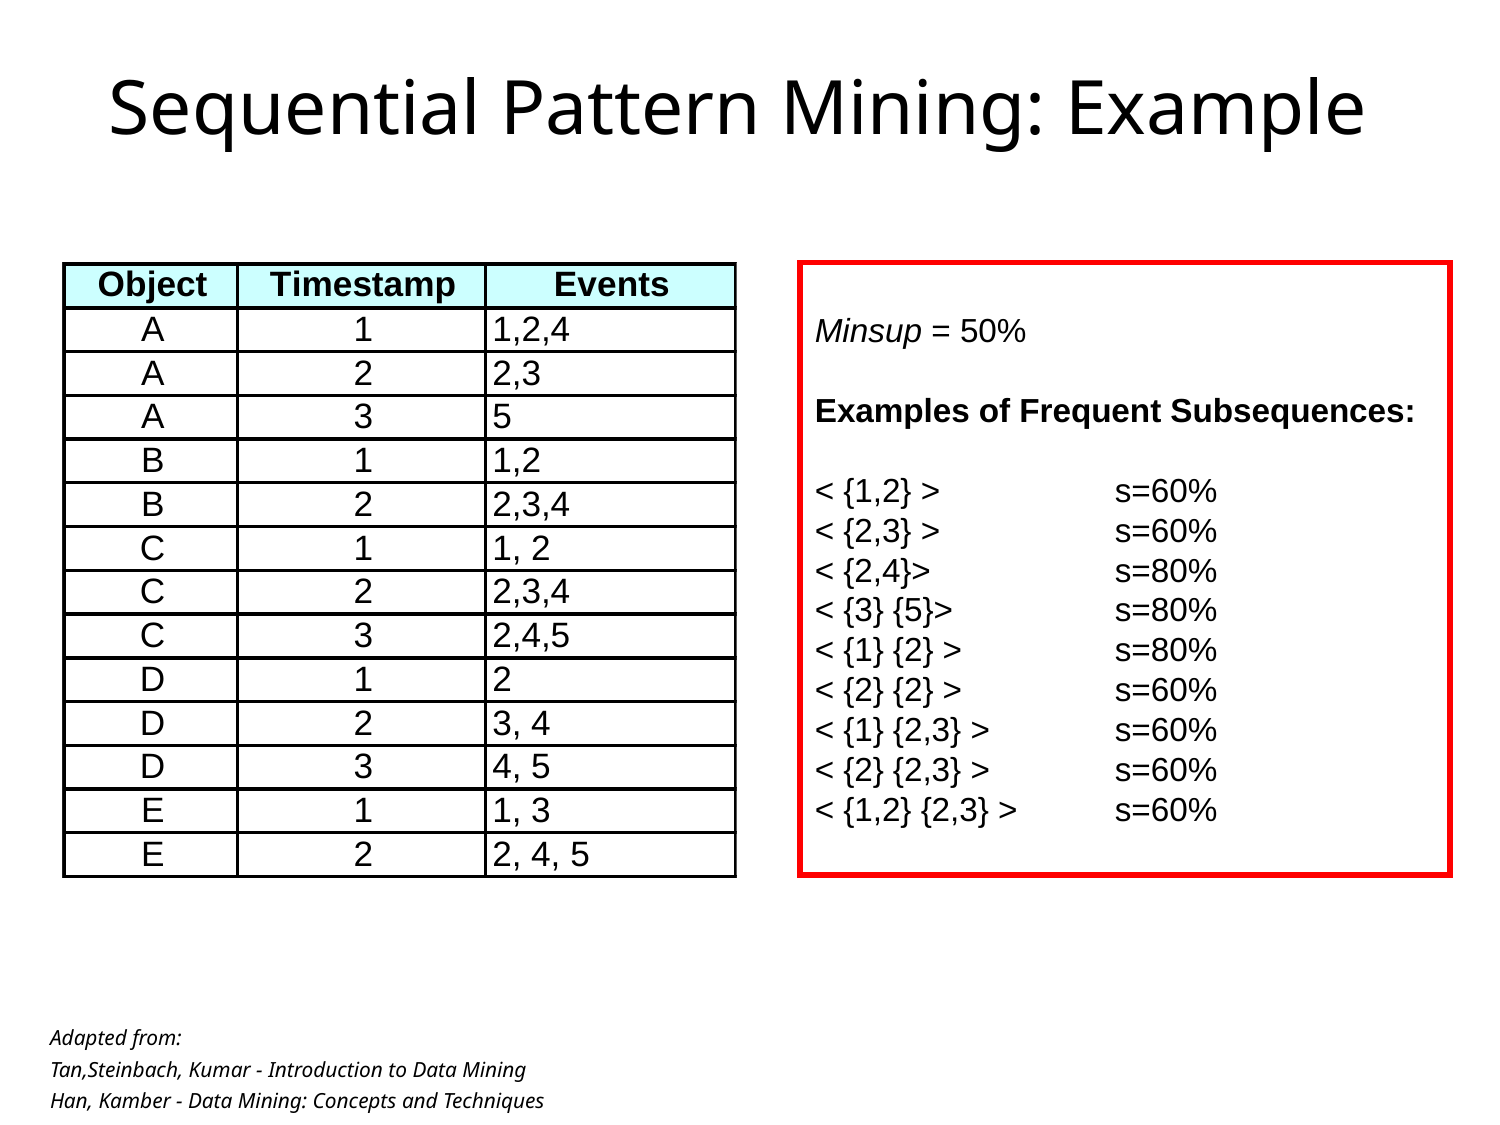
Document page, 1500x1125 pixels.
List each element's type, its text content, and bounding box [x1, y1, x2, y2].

text_box Minsup = 50% Examples of Frequent Subsequences: < {1,2} > s=60% < {2,3} > s=60% < {2,4}> s=80% < {3} {5}> s=80% < {1} {2} > s=80% < {2} {2} > s=60% < {1} {2,3} > s=60% < {2} {2,3} > s=60% < {1,2} {2,3} > s=60% [800, 262, 1450, 875]
title Sequential Pattern Mining: Example [31, 30, 1445, 179]
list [62, 262, 738, 879]
